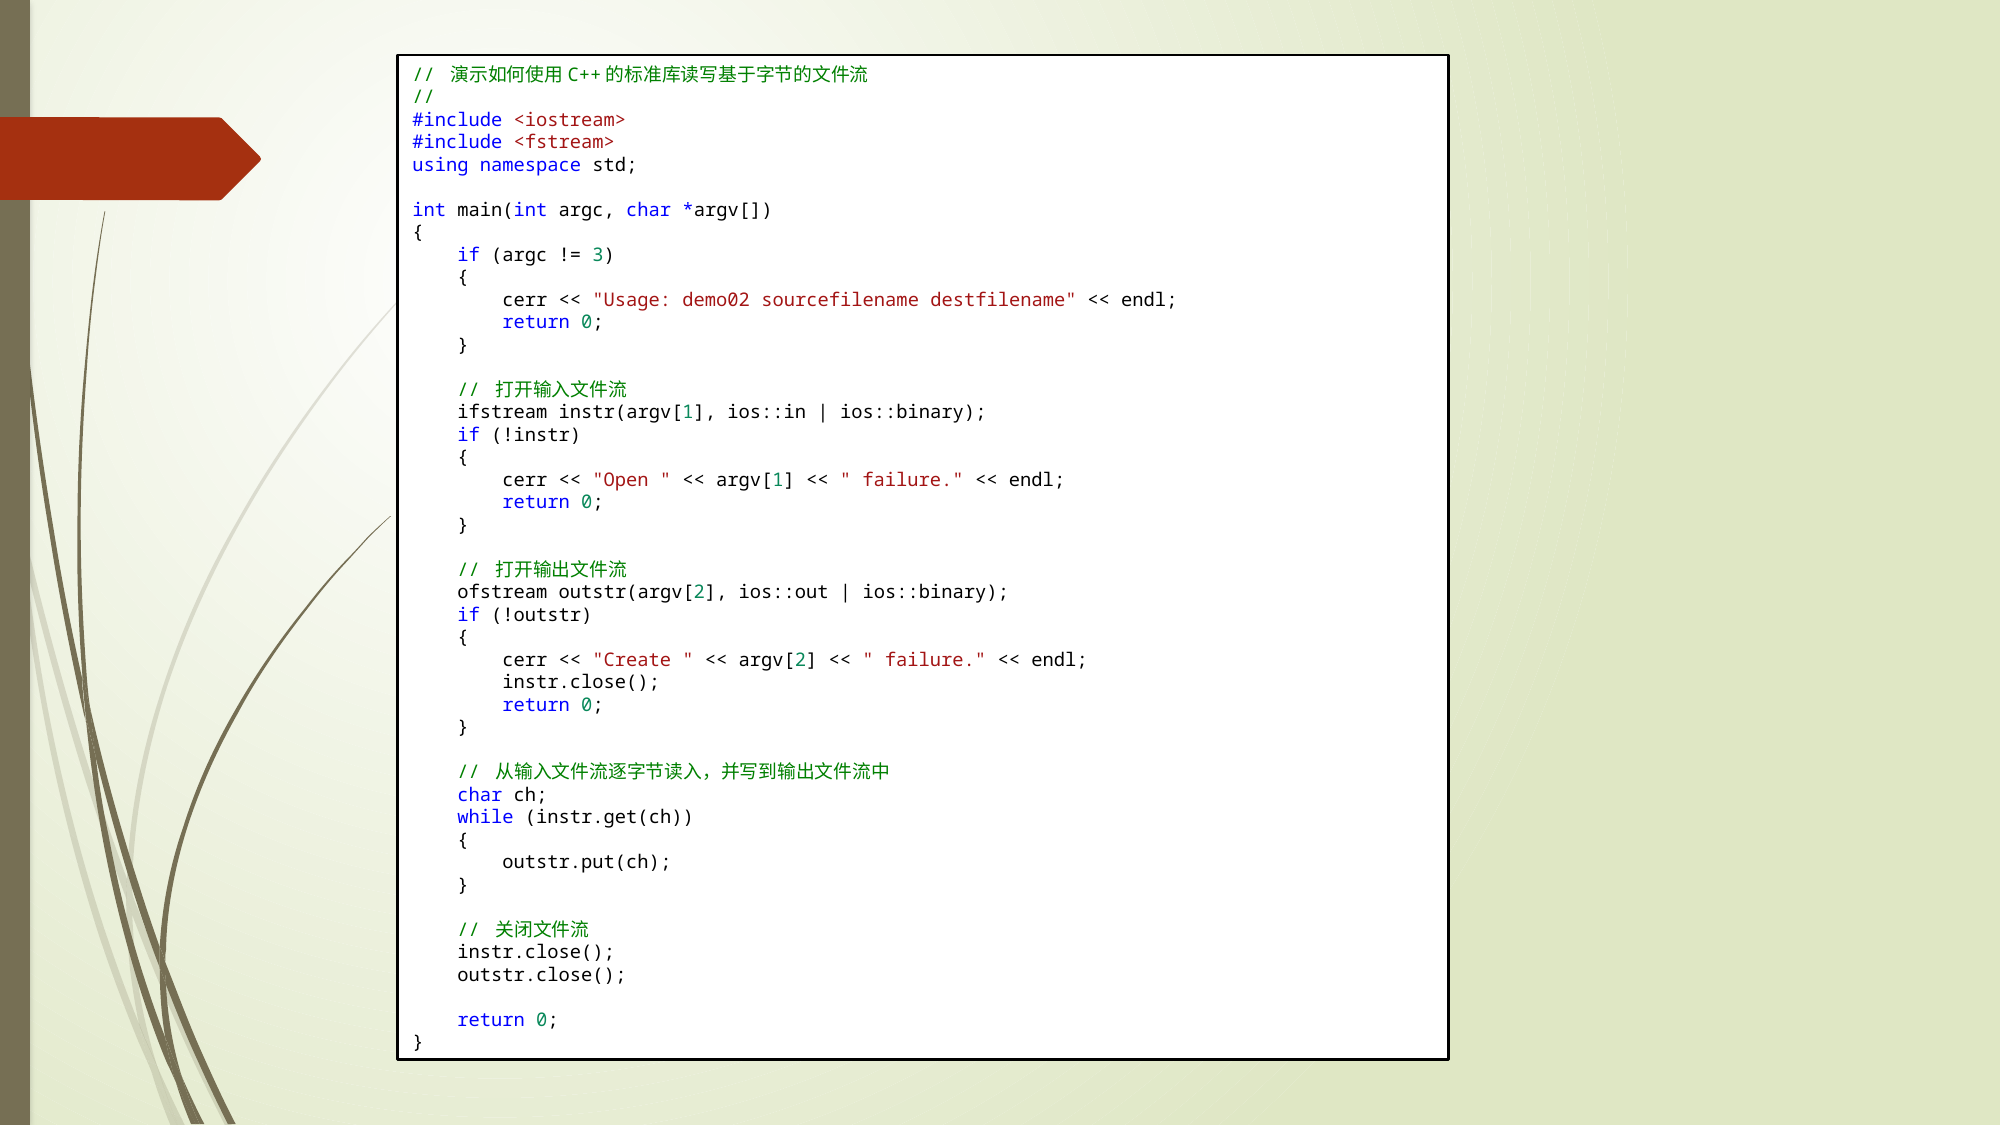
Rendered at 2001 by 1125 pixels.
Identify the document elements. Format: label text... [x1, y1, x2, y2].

text_box // 演示如何使用C++的标准库读写基于字节的文件流 // #include <iostream> #include <fstream> using namespace std; int main(int argc, char *argv[]) { if (argc != 3) { cerr << "Usage: demo02 sourcefilename destfilename" << endl; return 0; } // 打开输入文件流 ifstream instr(argv[1], ios::in | ios::binary); if (!instr) { cerr << "Open " << argv[1] << " failure." << endl; return 0; } // 打开输出文件流 ofstream outstr(argv[2], ios::out | ios::binary); if (!outstr) { cerr << "Create " << argv[2] << " failure." << endl; instr.close(); return 0; } // 从输入文件流逐字节读入，并写到输出文件流中 char ch; while (instr.get(ch)) { outstr.put(ch); } // 关闭文件流 instr.close(); outstr.close(); return 0; } [396, 54, 1450, 1061]
